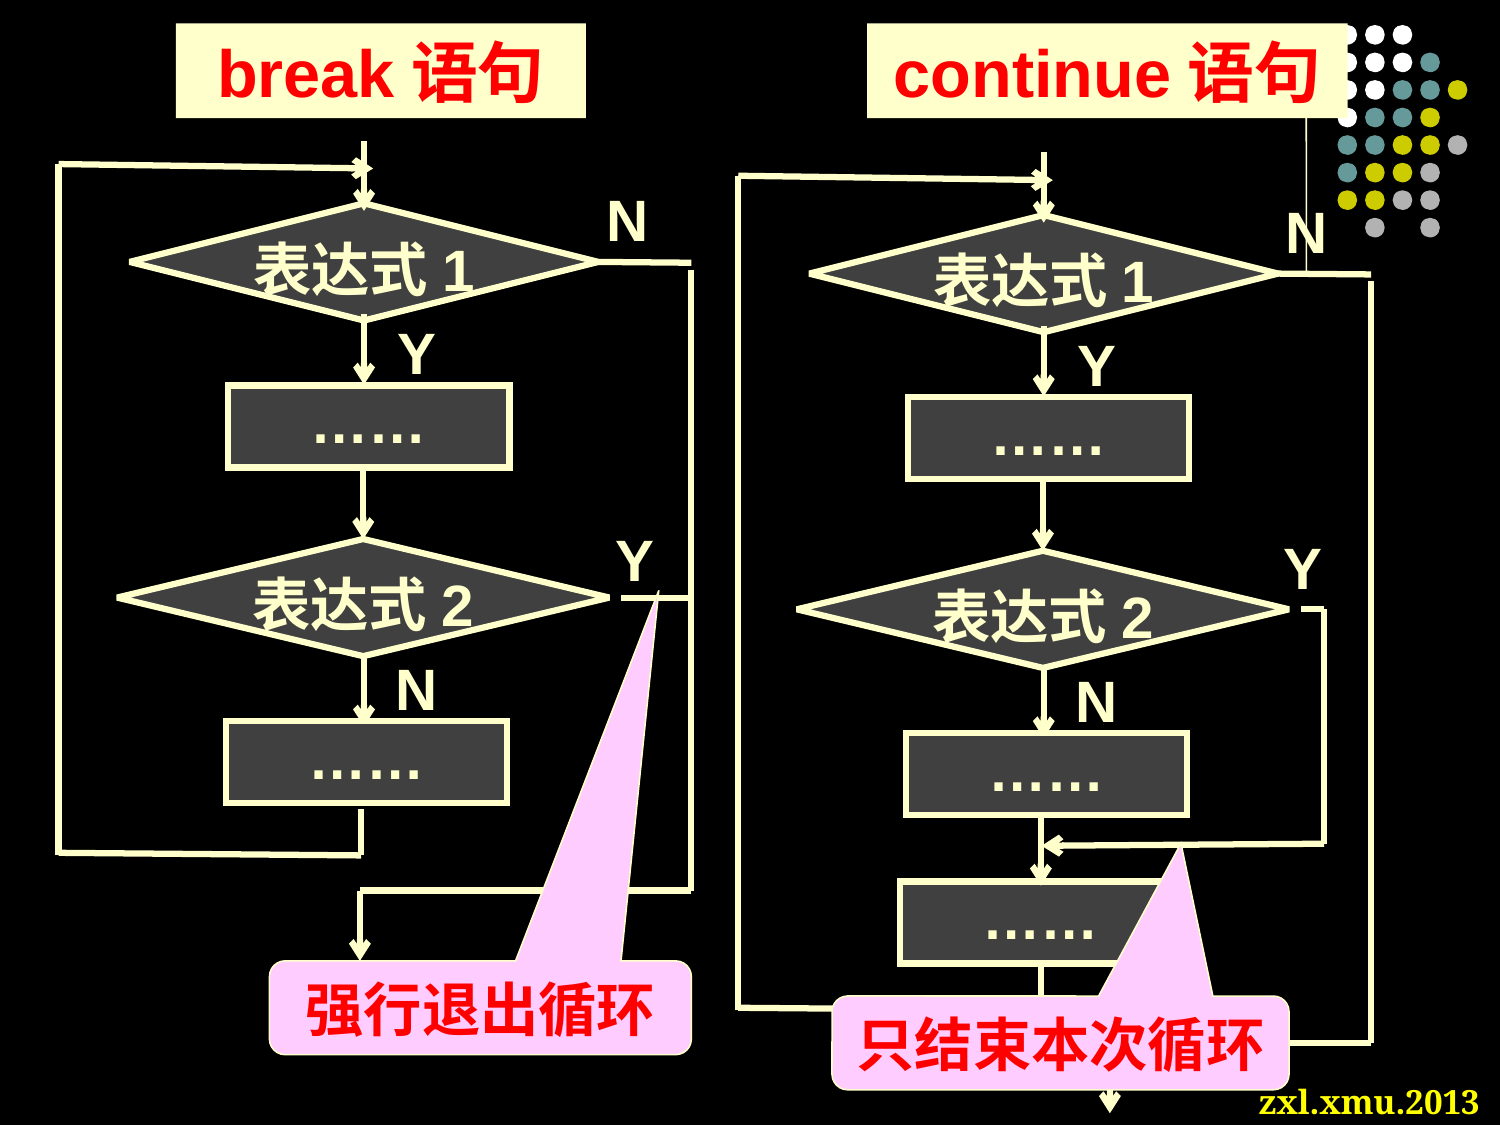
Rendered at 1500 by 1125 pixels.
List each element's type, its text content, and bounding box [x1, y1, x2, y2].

text_box break语句 [175, 23, 586, 119]
text_box …… [905, 732, 1188, 815]
text_box N [1265, 187, 1348, 273]
text_box 强行退出循环 [543, 605, 658, 889]
text_box 表达式2 [117, 539, 595, 656]
text_box N [375, 644, 458, 721]
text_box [737, 1007, 1042, 1011]
text_box …… [907, 397, 1190, 480]
text_box 表达式1 [129, 204, 598, 320]
text_box continue语句 [867, 23, 1348, 119]
text_box …… [900, 881, 1160, 964]
text_box Y [1055, 320, 1138, 397]
text_box …… [226, 721, 508, 804]
text_box Y [375, 308, 458, 385]
text_box Y [1265, 523, 1340, 609]
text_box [1041, 843, 1325, 847]
text_box 表达式1 [809, 216, 1277, 332]
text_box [738, 175, 1054, 181]
text_box N [1055, 670, 1138, 732]
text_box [58, 163, 374, 169]
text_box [58, 852, 362, 856]
text_box N [585, 175, 668, 261]
text_box N [1055, 656, 1138, 661]
text_box Y [597, 515, 672, 579]
text_box 表达式2 [796, 550, 1289, 661]
text_box 只结束本次循环 [831, 855, 1290, 1090]
text_box …… [228, 385, 510, 468]
text_box 强行退出循环 [269, 899, 692, 1055]
